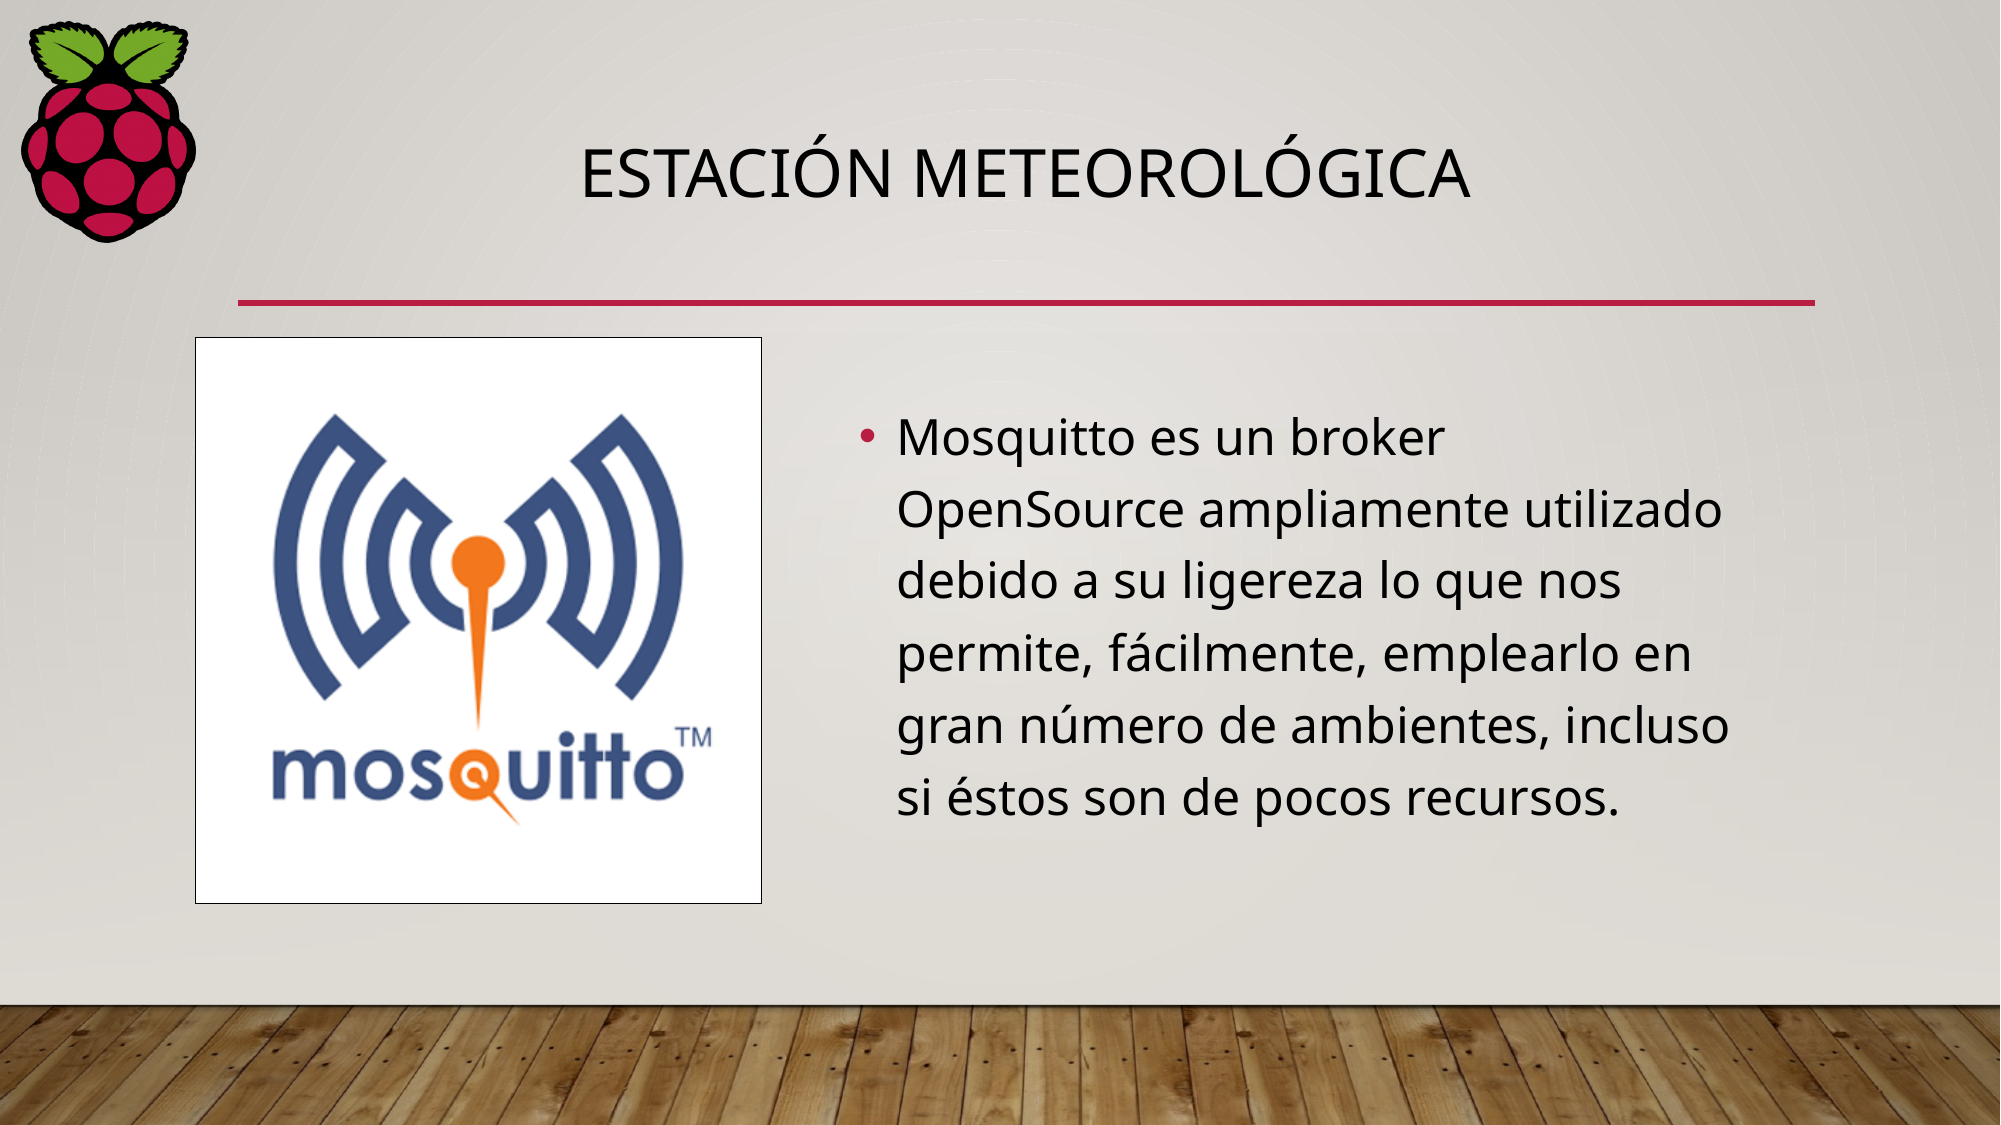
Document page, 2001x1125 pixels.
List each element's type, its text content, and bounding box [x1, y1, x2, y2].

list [195, 337, 762, 904]
text_box Mosquitto es un broker OpenSource ampliamente utilizado debido a su ligereza lo que nos permite, fácilmente, emplearlo en gran número de ambientes, incluso si éstos son de pocos recursos. [844, 385, 1771, 833]
picture [0, 1005, 2000, 1125]
title Estación meteorológica [238, 131, 1814, 305]
picture [21, 20, 196, 243]
